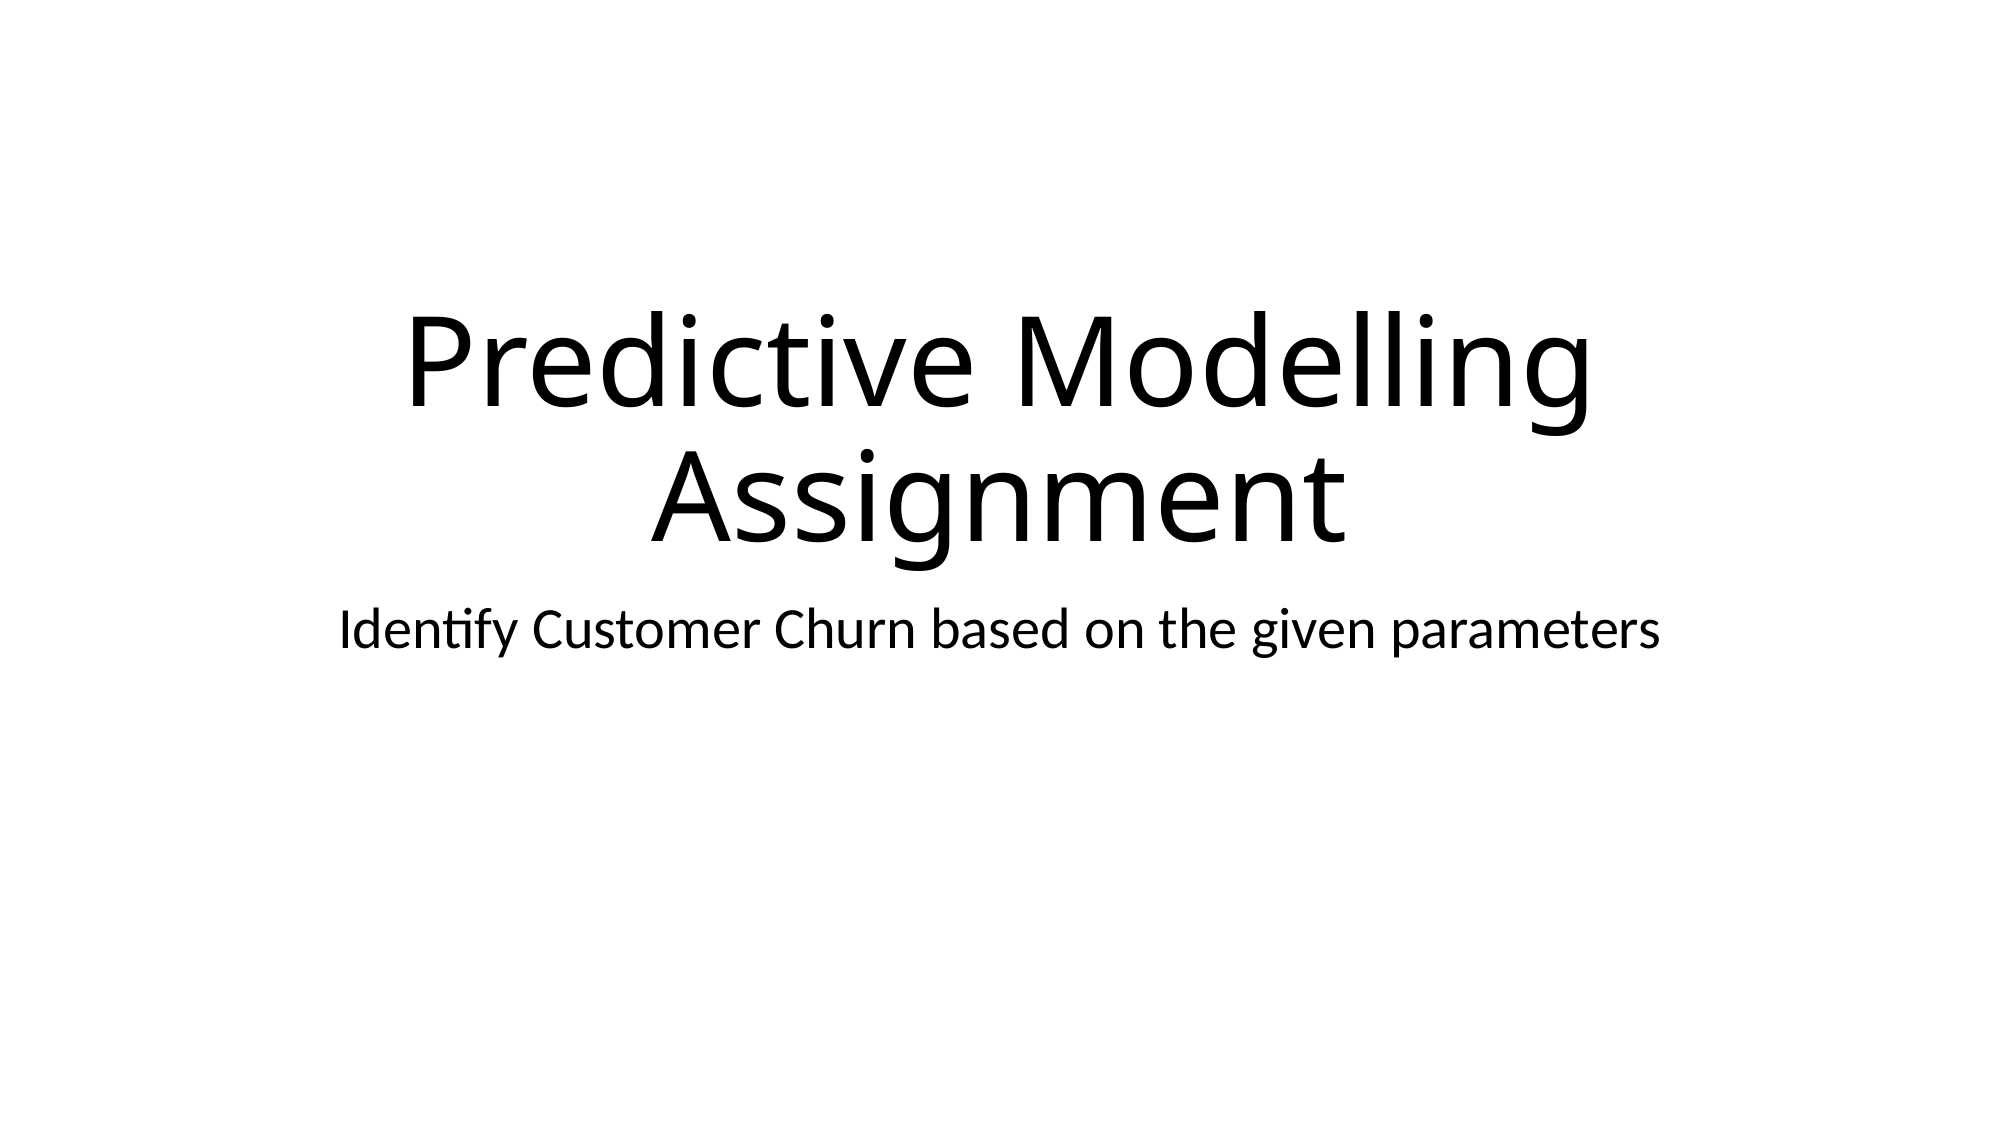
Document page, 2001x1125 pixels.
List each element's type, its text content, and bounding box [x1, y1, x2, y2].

subtitle Identify Customer Churn based on the given parameters [249, 590, 1750, 863]
title Predictive Modelling Assignment [249, 184, 1750, 576]
